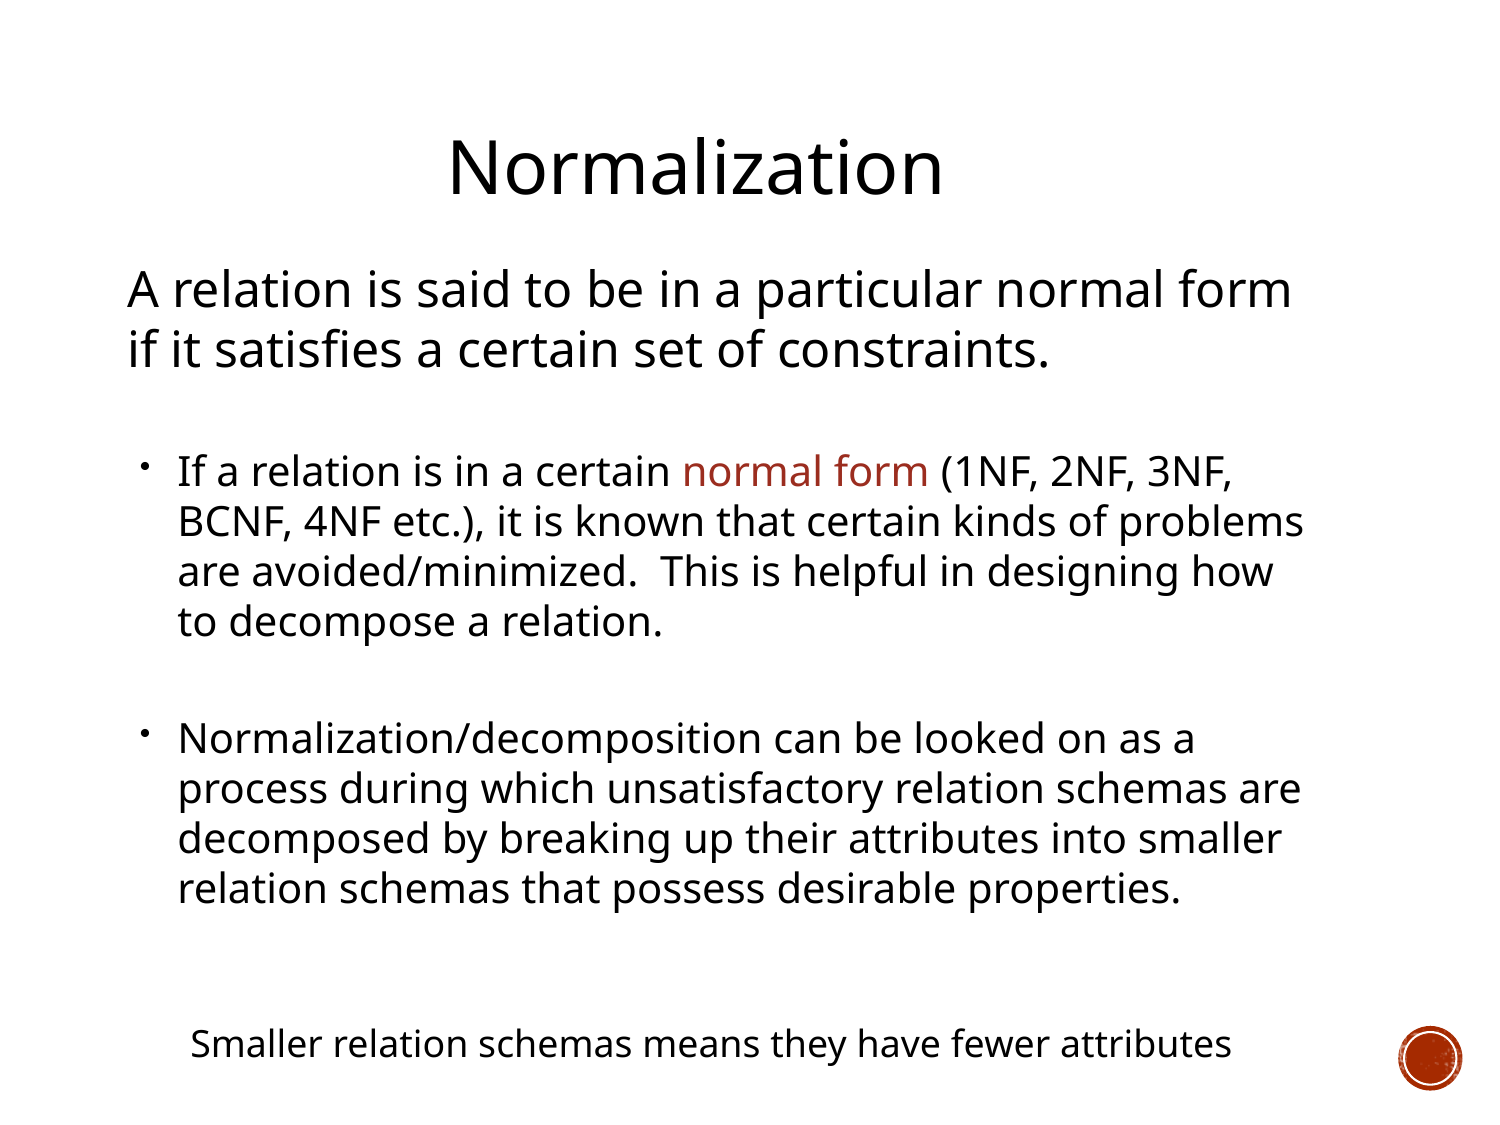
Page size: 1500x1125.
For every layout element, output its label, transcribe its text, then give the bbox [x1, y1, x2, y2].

text_box Smaller relation schemas means they have fewer attributes [175, 1012, 1249, 1073]
text_box If a relation is in a certain normal form (1NF, 2NF, 3NF, BCNF, 4NF etc.), it is known that certain kinds of problems are avoided/minimized. This is helpful in designing how to decompose a relation. Normalization/decomposition can be looked on as a process during which unsatisfactory relation schemas are decomposed by breaking up their attributes into smaller relation schemas that possess desirable properties. [124, 437, 1325, 978]
text_box Normalization [431, 112, 961, 218]
text_box A relation is said to be in a particular normal form if it satisfies a certain set of constraints. [112, 249, 1341, 385]
